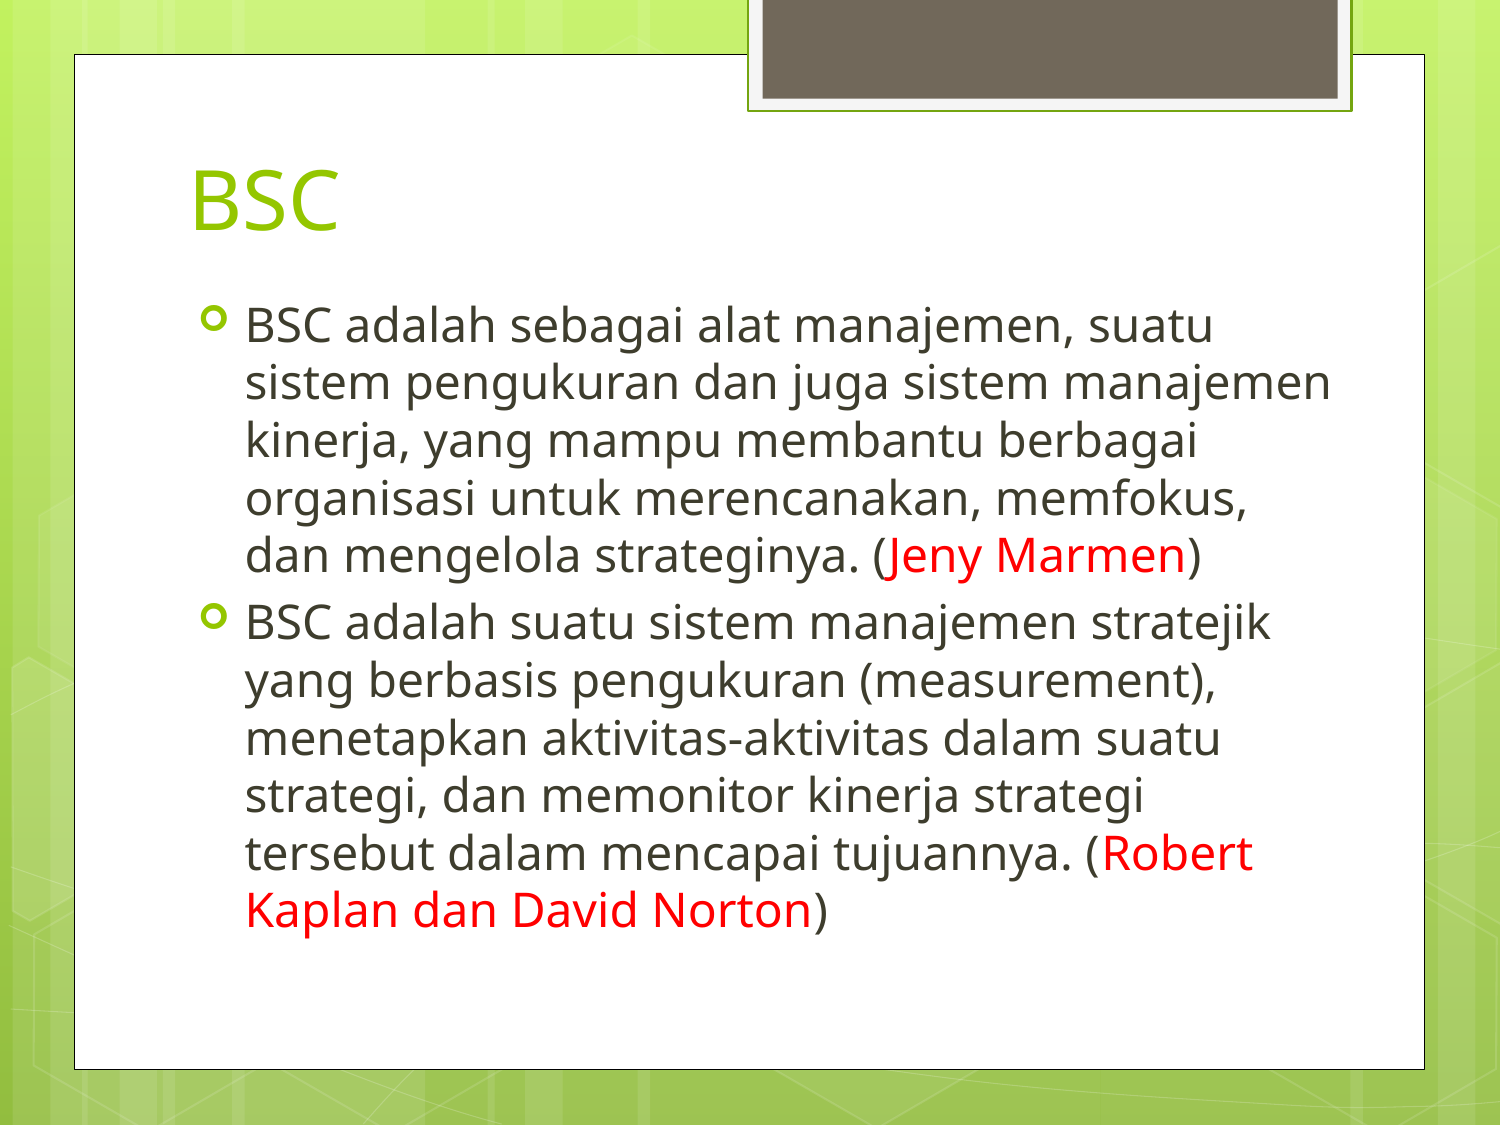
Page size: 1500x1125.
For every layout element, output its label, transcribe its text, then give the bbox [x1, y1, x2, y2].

title BSC [173, 136, 1327, 255]
list BSC adalah sebagai alat manajemen, suatu sistem pengukuran dan juga sistem manajemen kinerja, yang mampu membantu berbagai organisasi untuk merencanakan, memfokus, dan mengelola strateginya. (Jeny Marmen) BSC adalah suatu sistem manajemen stratejik yang berbasis pengukuran (measurement), menetapkan aktivitas-aktivitas dalam suatu strategi, dan memonitor kinerja strategi tersebut dalam mencapai tujuannya. (Robert Kaplan dan David Norton) [171, 286, 1352, 989]
